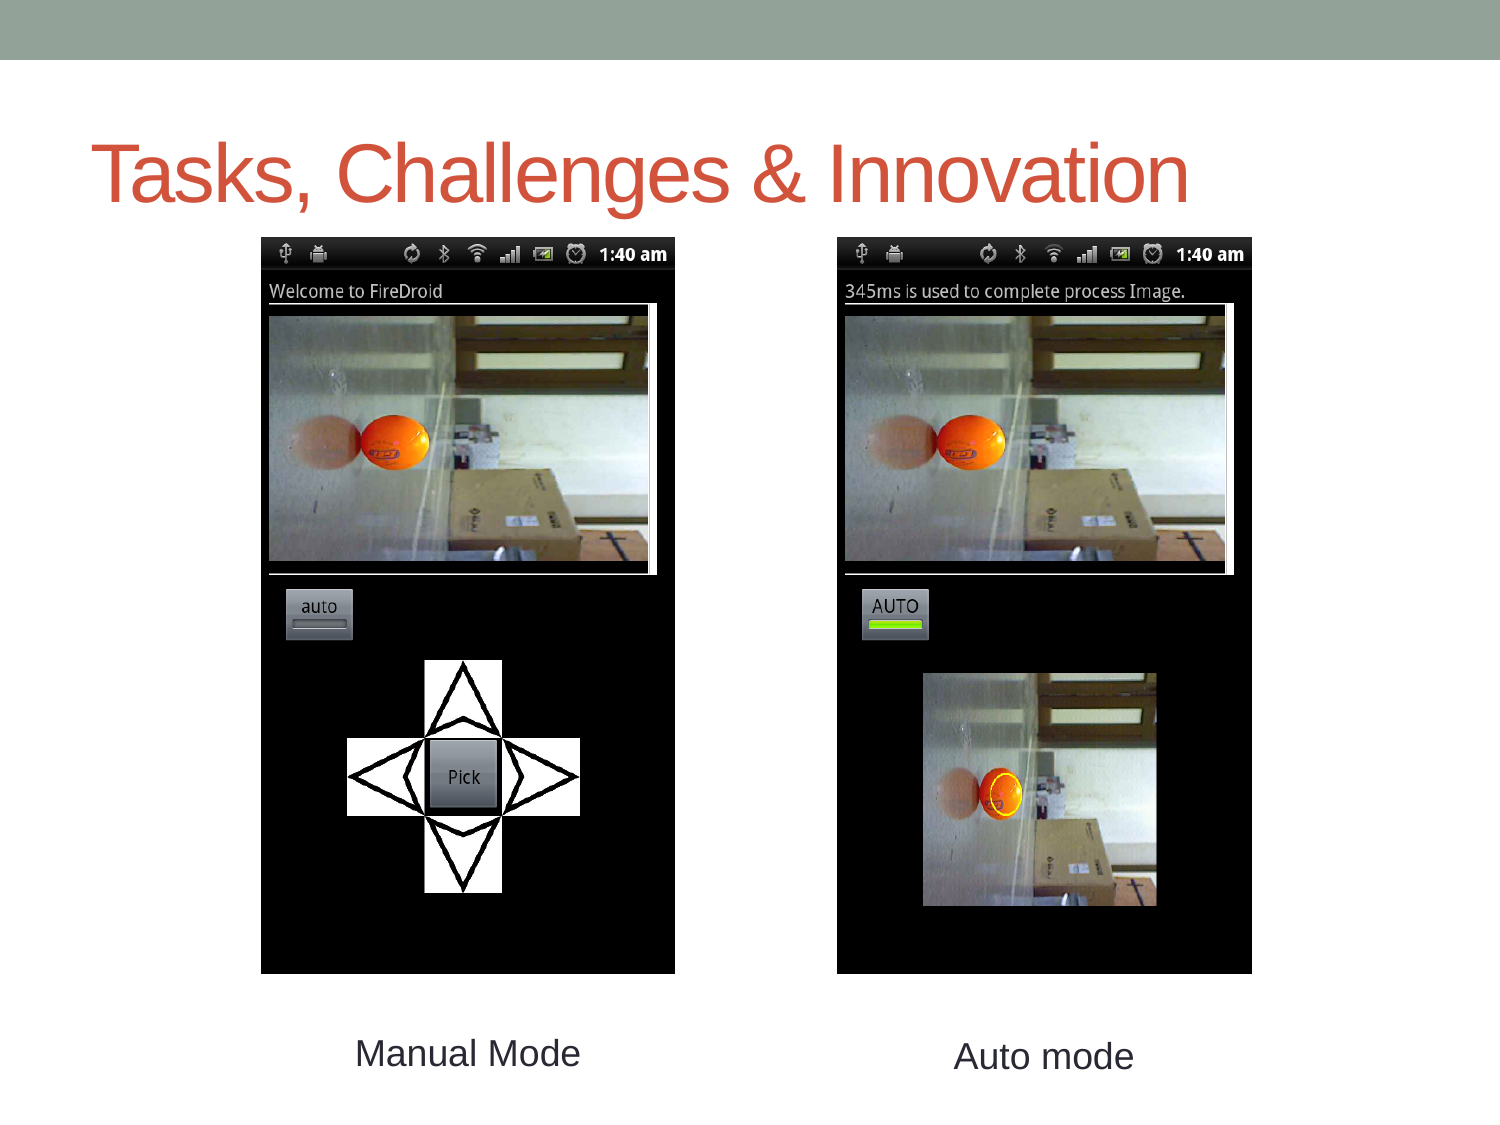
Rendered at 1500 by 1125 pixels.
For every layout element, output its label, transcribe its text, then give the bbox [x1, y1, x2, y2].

text_box Auto mode [938, 1024, 1150, 1085]
picture [837, 237, 1252, 974]
picture [260, 237, 676, 974]
text_box Manual Mode [339, 1021, 597, 1081]
title Tasks, Challenges & Innovation [75, 87, 1425, 250]
